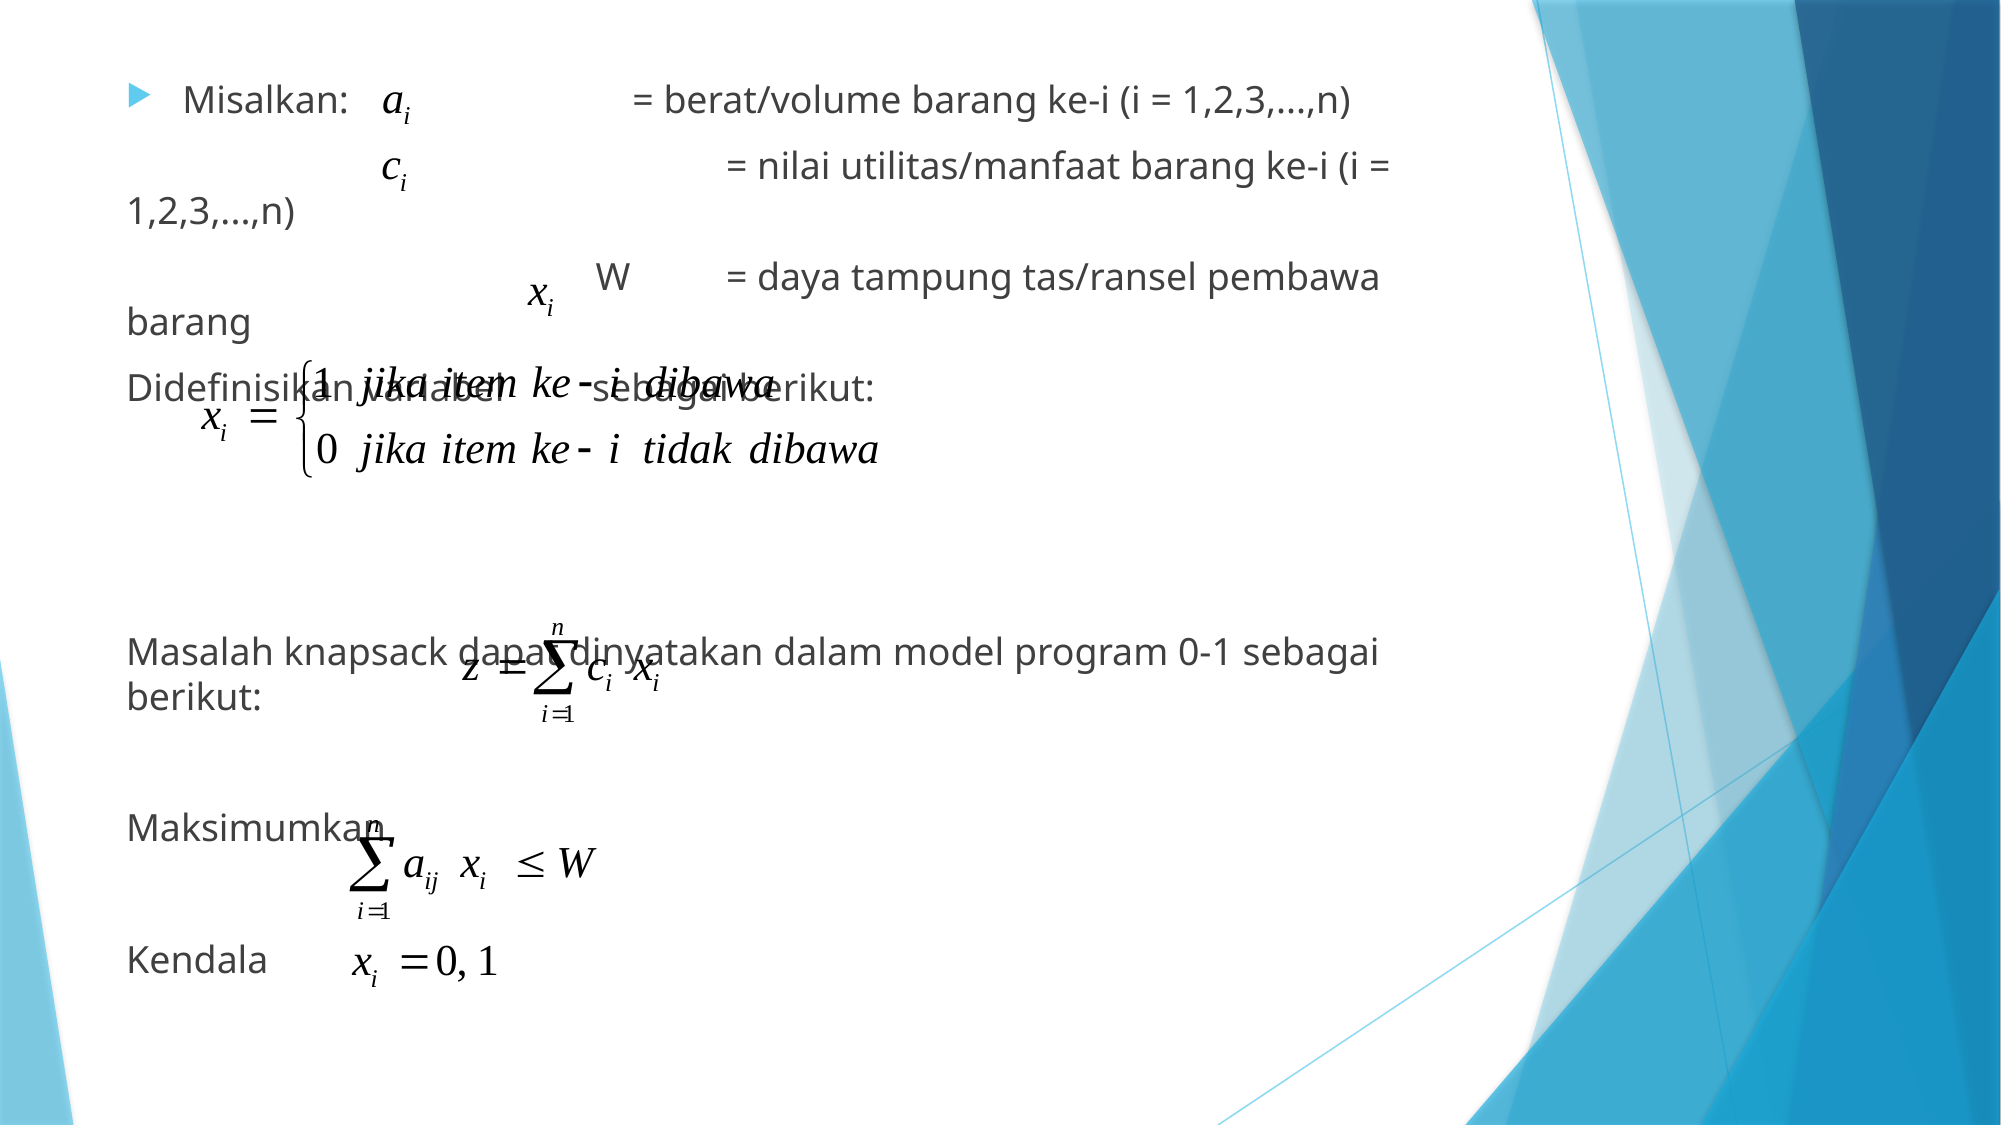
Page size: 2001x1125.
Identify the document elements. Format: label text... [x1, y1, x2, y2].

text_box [374, 134, 417, 203]
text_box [342, 804, 607, 997]
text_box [192, 352, 891, 486]
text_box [374, 68, 421, 136]
list Misalkan: = berat/volume barang ke-i (i = 1,2,3,...,n) = nilai utilitas/manfaat barang ke-i (i = 1,2,3,...,n) W = daya tampung tas/ransel pembawa barang Didefinisikan variabel sebagai berikut: Masalah knapsack dapat dinyatakan dalam model program 0-1 sebagai berikut: Maksimumkan Kendala Masa knapsack dapat ditransformasikan menjadi bentuk standar program 0-1 dan diselesaikan dengan enumerasi implisit. [111, 69, 1522, 1125]
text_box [518, 260, 565, 328]
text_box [453, 606, 669, 733]
